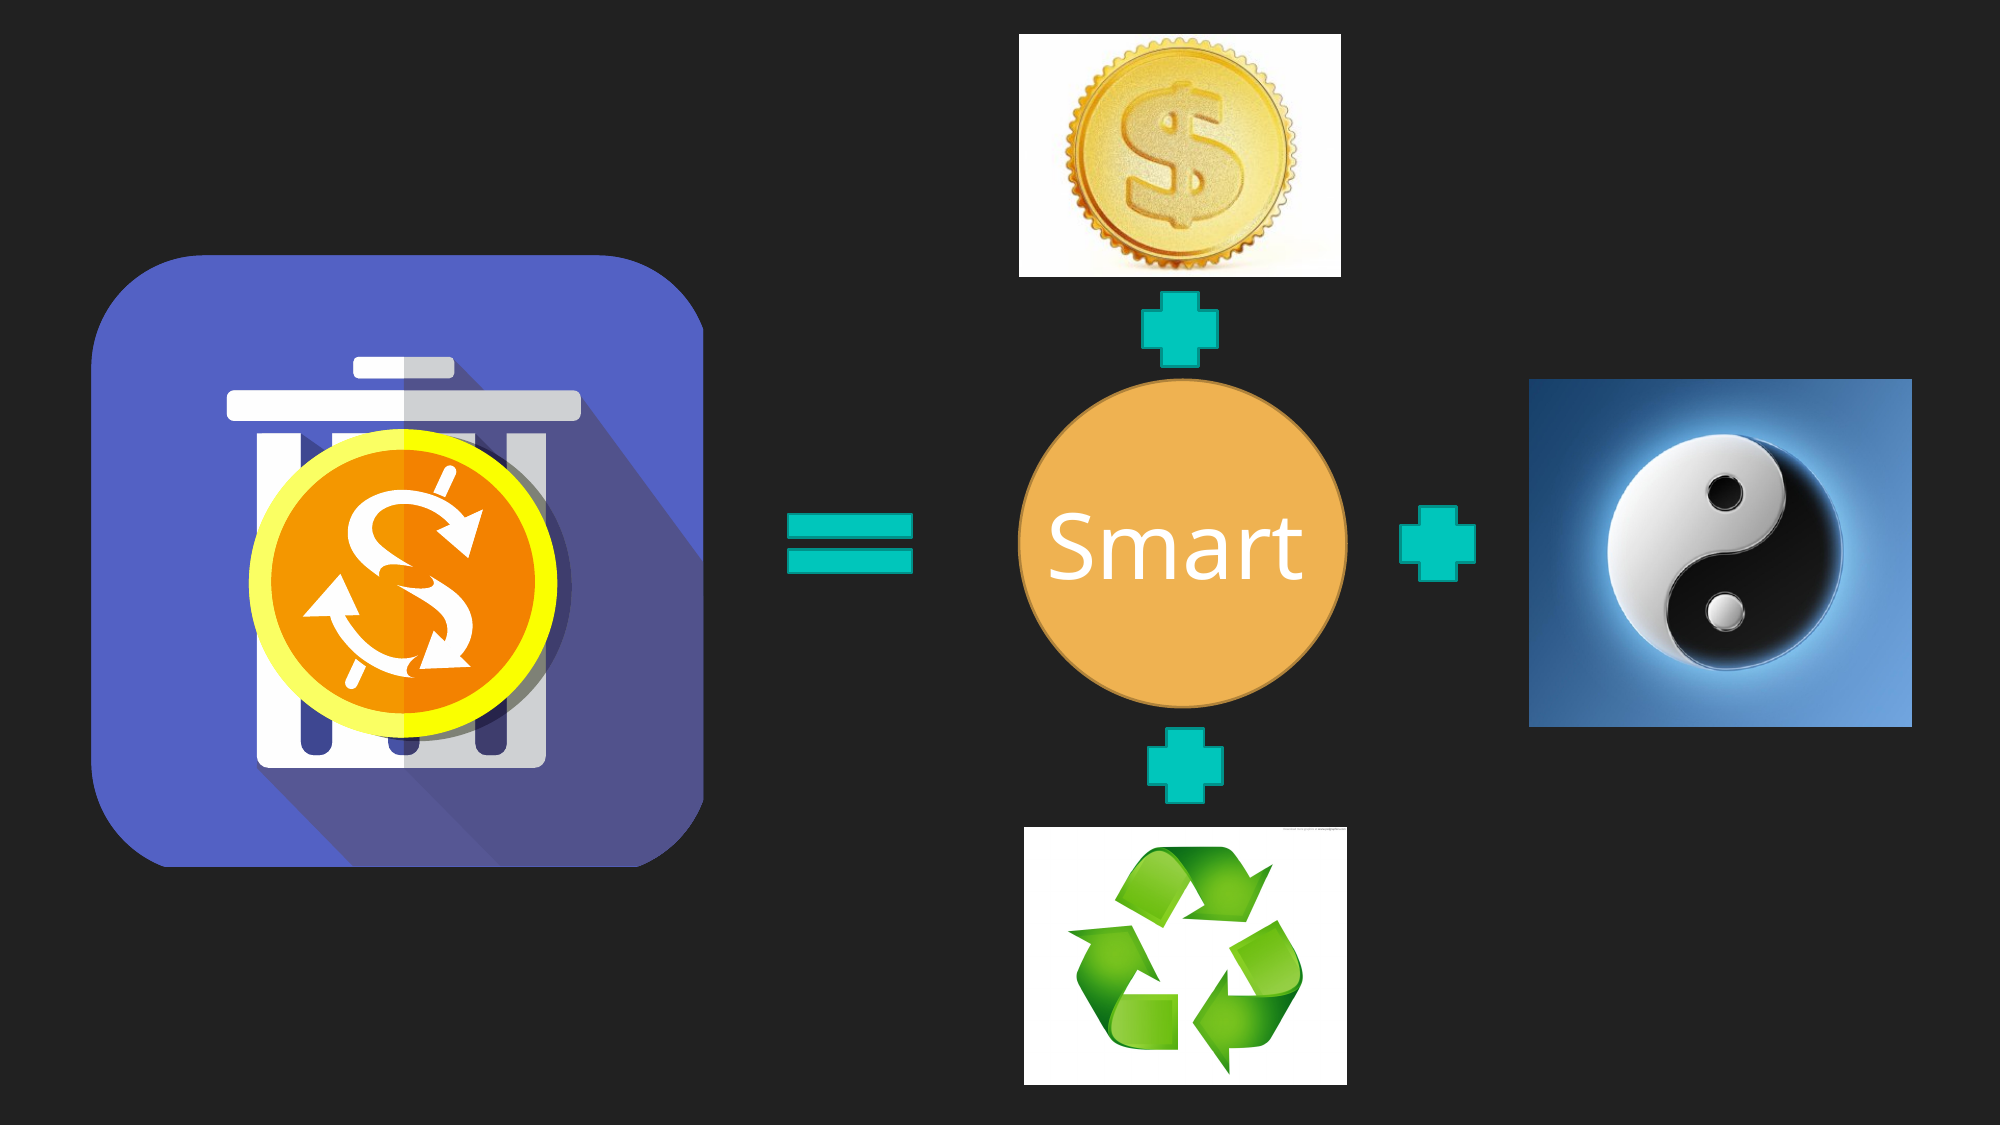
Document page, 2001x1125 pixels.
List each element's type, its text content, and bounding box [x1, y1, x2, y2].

text_box [1017, 378, 1348, 709]
text_box [1141, 291, 1219, 368]
text_box [787, 513, 913, 539]
text_box [1399, 505, 1476, 582]
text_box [89, 253, 704, 867]
picture [1023, 826, 1347, 1086]
text_box Smart [1031, 480, 1334, 606]
text_box [1147, 727, 1224, 804]
picture [1528, 379, 1912, 727]
text_box [787, 548, 913, 574]
picture [1018, 34, 1342, 277]
